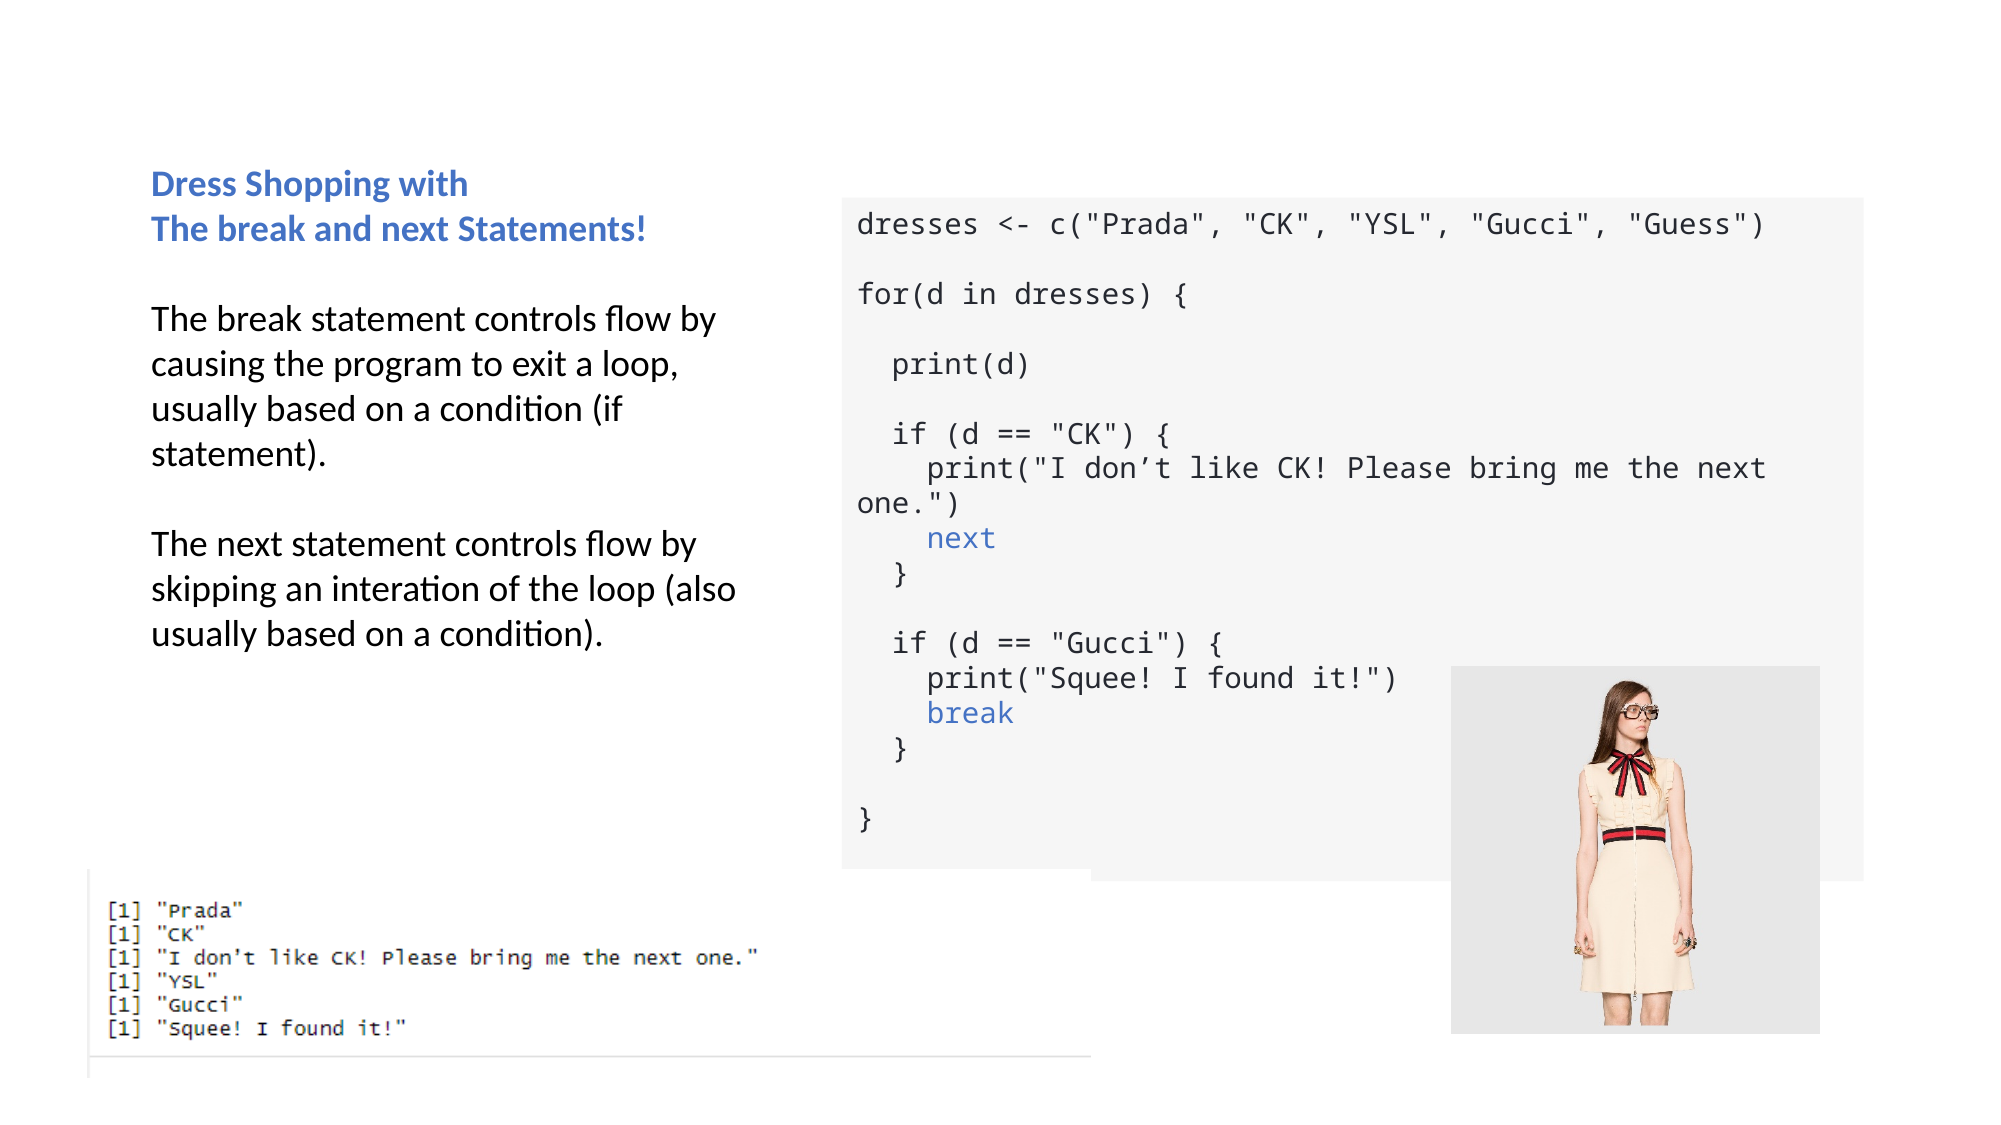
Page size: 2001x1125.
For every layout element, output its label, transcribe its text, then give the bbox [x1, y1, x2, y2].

text_box dresses <- c("Prada", "CK", "YSL", "Gucci", "Guess") for(d in dresses) { print(d) if (d == "CK") { print("I don’t like CK! Please bring me the next one.") next } if (d == "Gucci") { print("Squee! I found it!") break } } [841, 197, 1864, 882]
picture [1451, 666, 1820, 1034]
picture [87, 869, 1091, 1078]
text_box Dress Shopping with The break and next Statements! The break statement controls flow by causing the program to exit a loop, usually based on a condition (if statement). The next statement controls flow by skipping an interation of the loop (also usually based on a condition). [136, 151, 810, 707]
